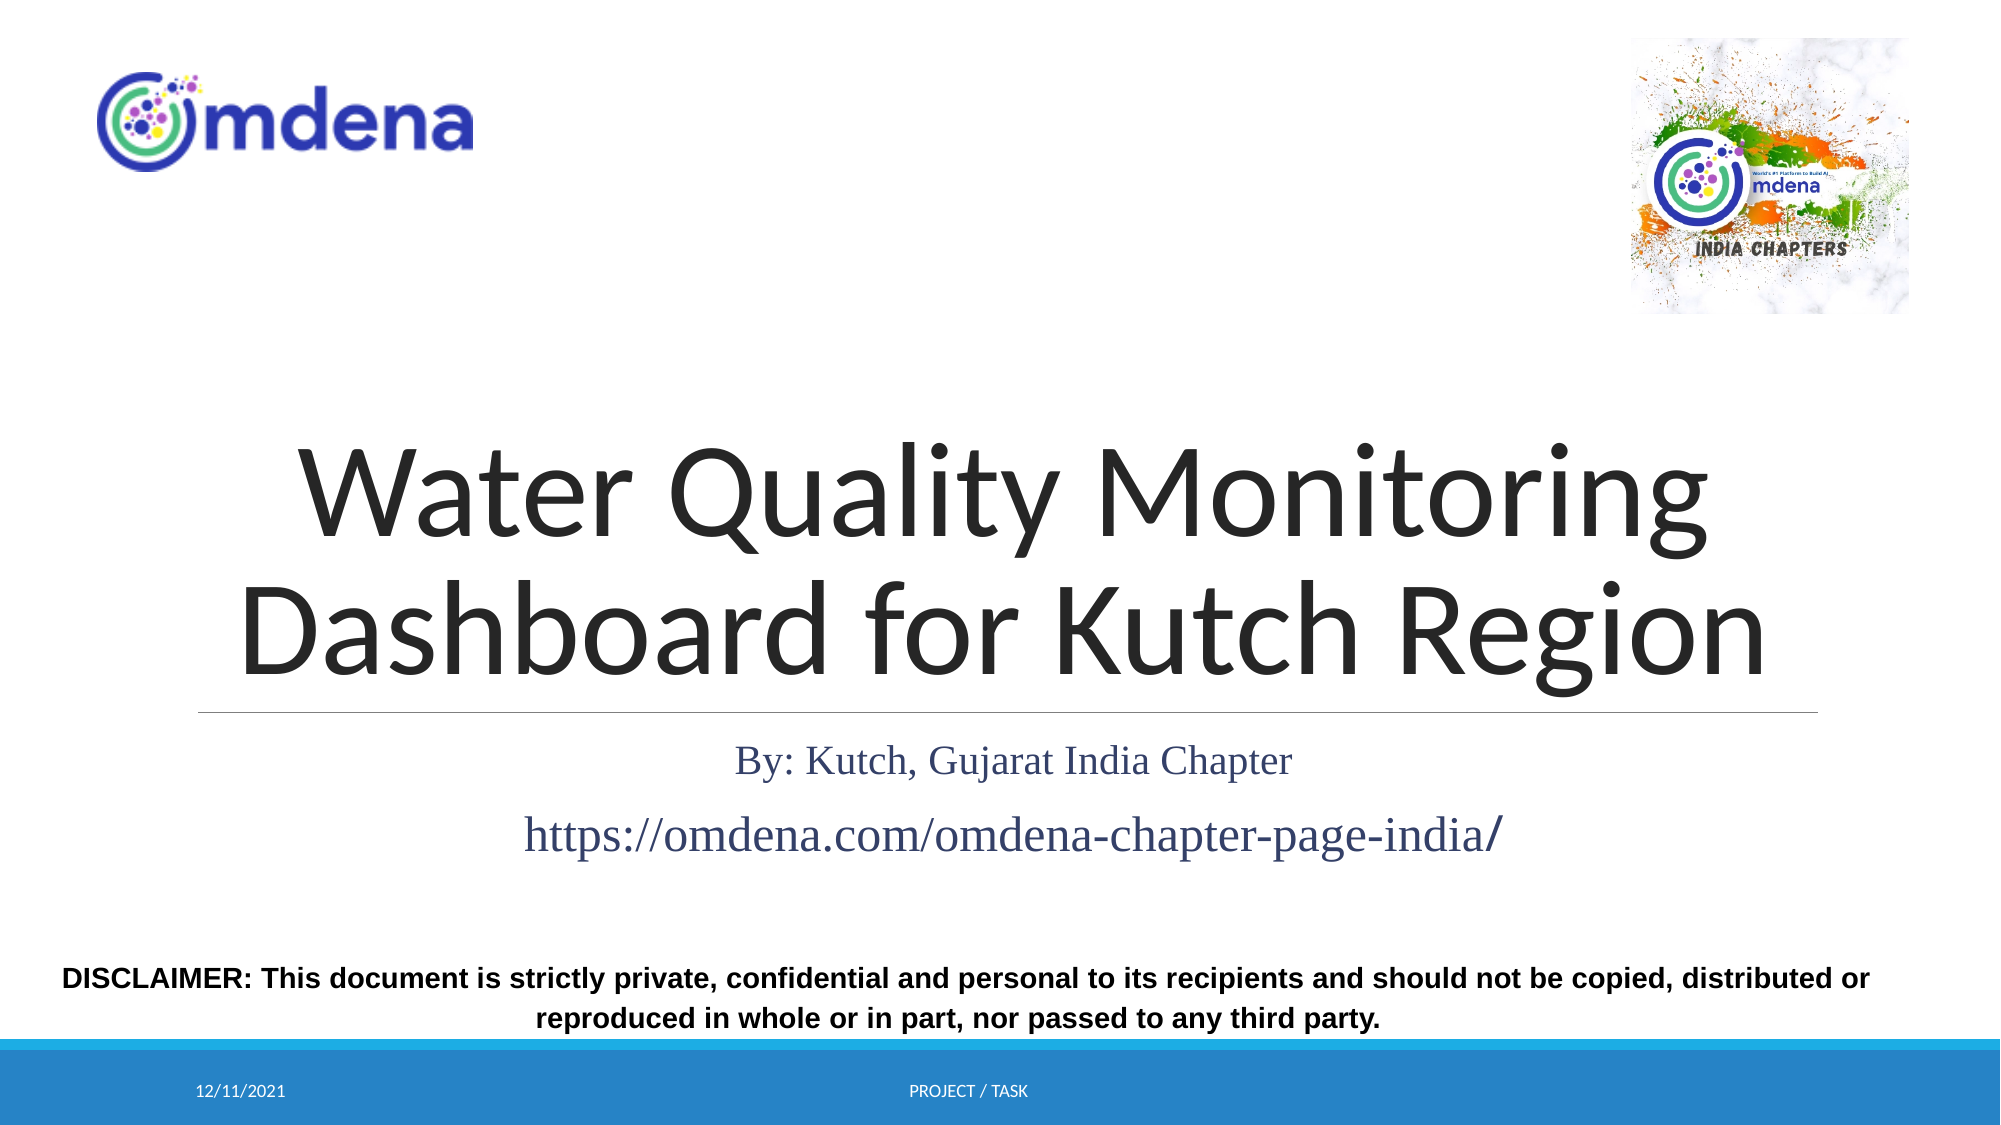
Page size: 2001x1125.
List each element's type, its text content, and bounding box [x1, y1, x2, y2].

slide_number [180, 1059, 586, 1120]
title Water Quality Monitoring Dashboard for Kutch Region [180, 124, 1830, 710]
picture [1631, 38, 1909, 314]
subtitle By: Kutch, Gujarat India Chapter https://omdena.com/omdena-chapter-page-india/ [180, 730, 1831, 919]
text_box DISCLAIMER: This document is strictly private, confidential and personal to its recipients and should not be copied, distributed or reproduced in whole or in part, nor passed to any third party. [25, 939, 1909, 1039]
footer PROJECT / TASK [894, 1059, 1396, 1120]
picture [97, 72, 474, 172]
